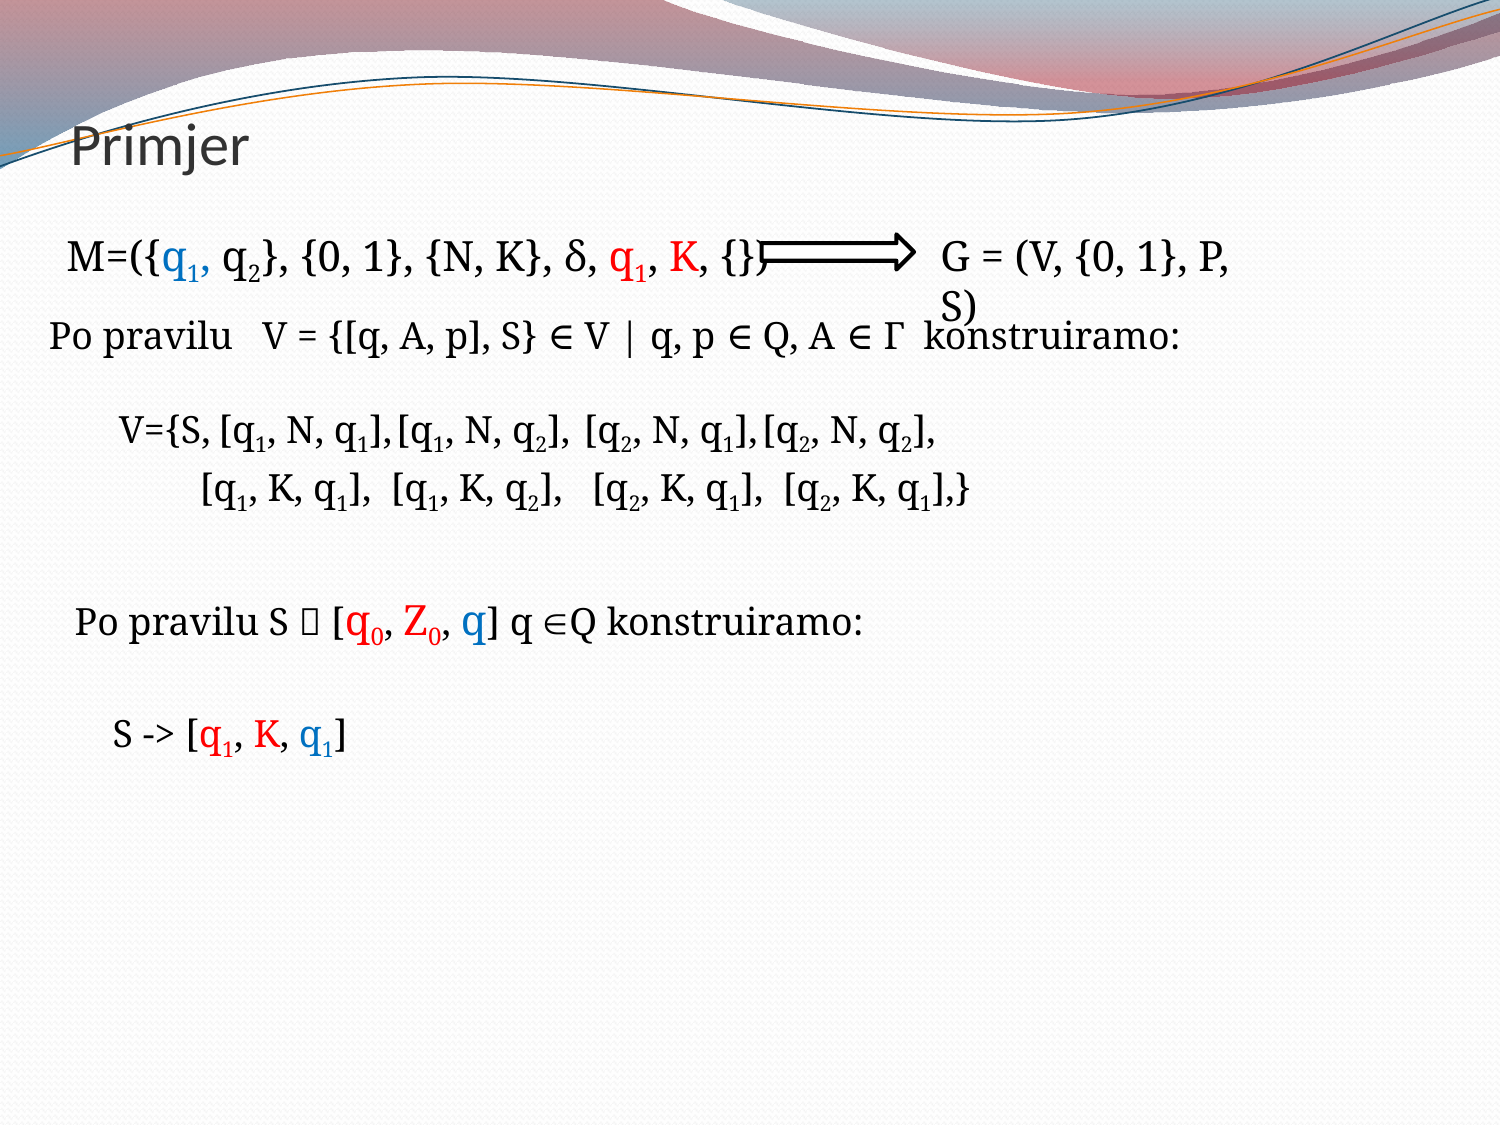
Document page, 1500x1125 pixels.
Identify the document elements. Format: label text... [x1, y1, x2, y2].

text_box Po pravilu V = {[q, A, p], S} ∈ V | q, p ∈ Q, A ∈ Γ konstruiramo: [33, 304, 1196, 365]
text_box V={S, [103, 398, 203, 459]
text_box [q2, N, q2], [747, 398, 951, 456]
text_box [q1, N, q1], [203, 398, 381, 456]
text_box Po pravilu S  [q0, Z0, q] q Q konstruiramo: [59, 585, 879, 658]
text_box M=({q1, q2}, {0, 1}, {N, K}, δ, q1, K, {}) [51, 222, 785, 295]
title Primjer [70, 58, 1433, 178]
text_box S -> [q1, K, q1] [97, 703, 363, 769]
text_box [q1, N, q2], [381, 398, 569, 456]
text_box [q1, K, q1], [q1, K, q2], [q2, K, q1], [q2, K, q1],} [185, 456, 986, 523]
text_box [q2, N, q1], [569, 398, 747, 456]
text_box [759, 232, 917, 272]
text_box G = (V, {0, 1}, P, S) [925, 222, 1289, 338]
